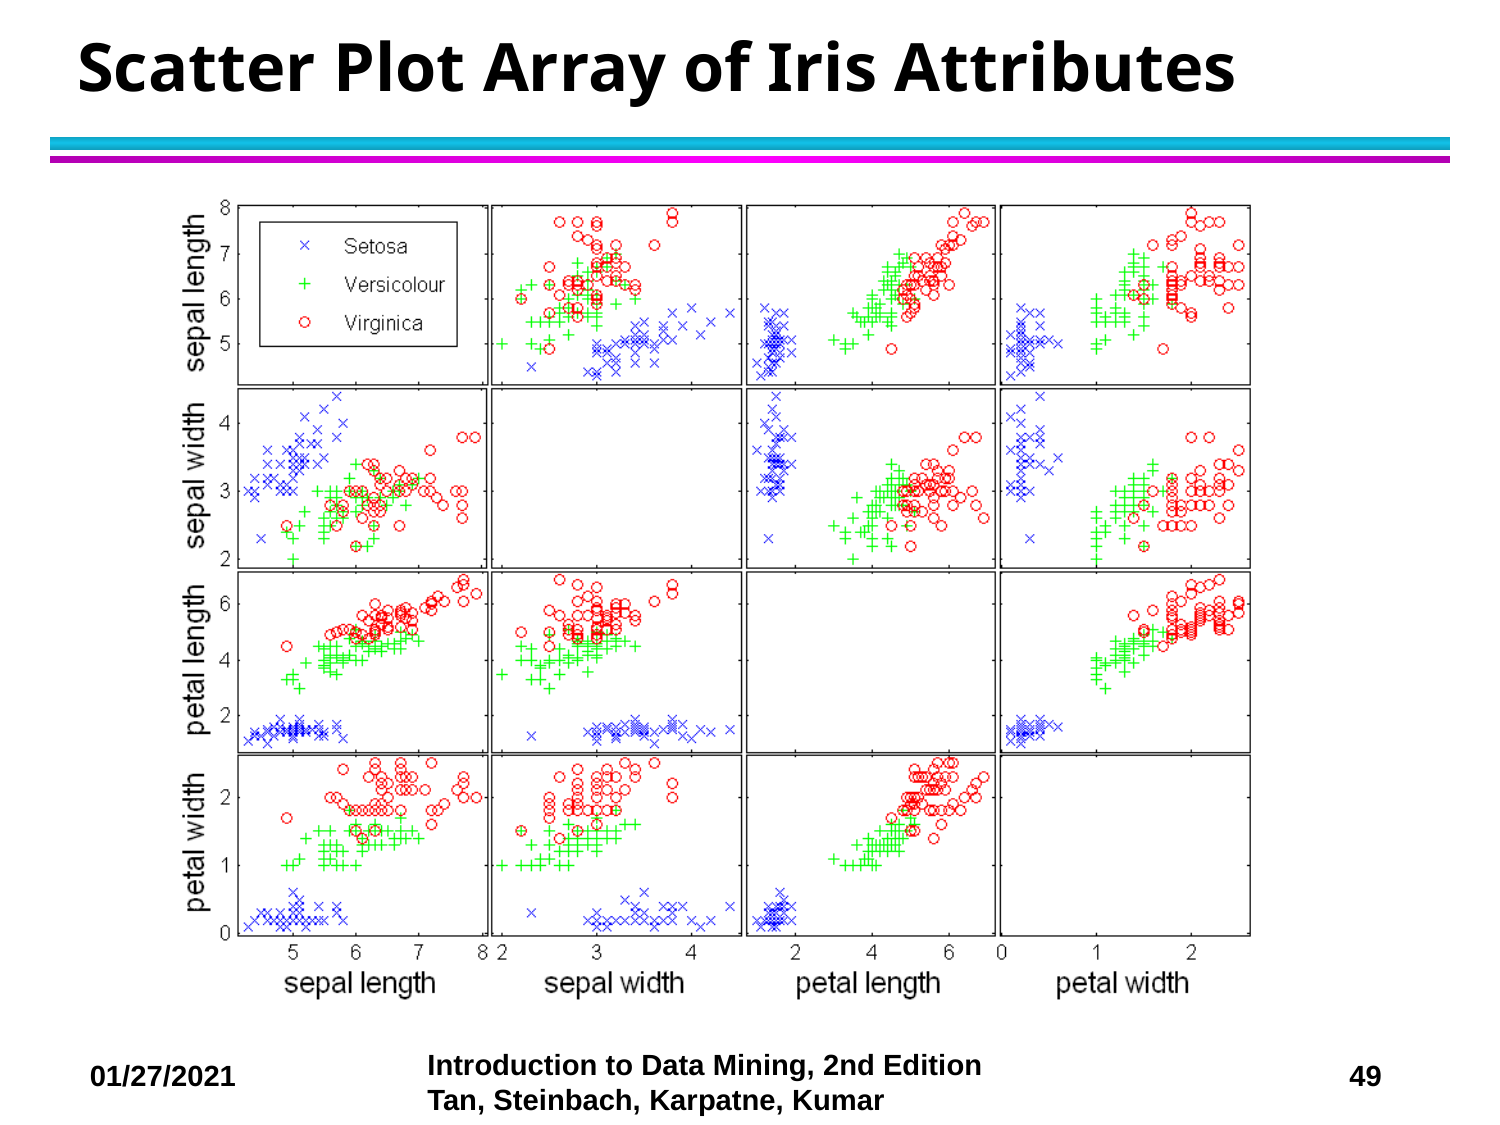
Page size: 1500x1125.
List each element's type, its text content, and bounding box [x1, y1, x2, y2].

picture [62, 174, 1374, 1013]
title Scatter Plot Array of Iris Attributes [62, 24, 1421, 113]
